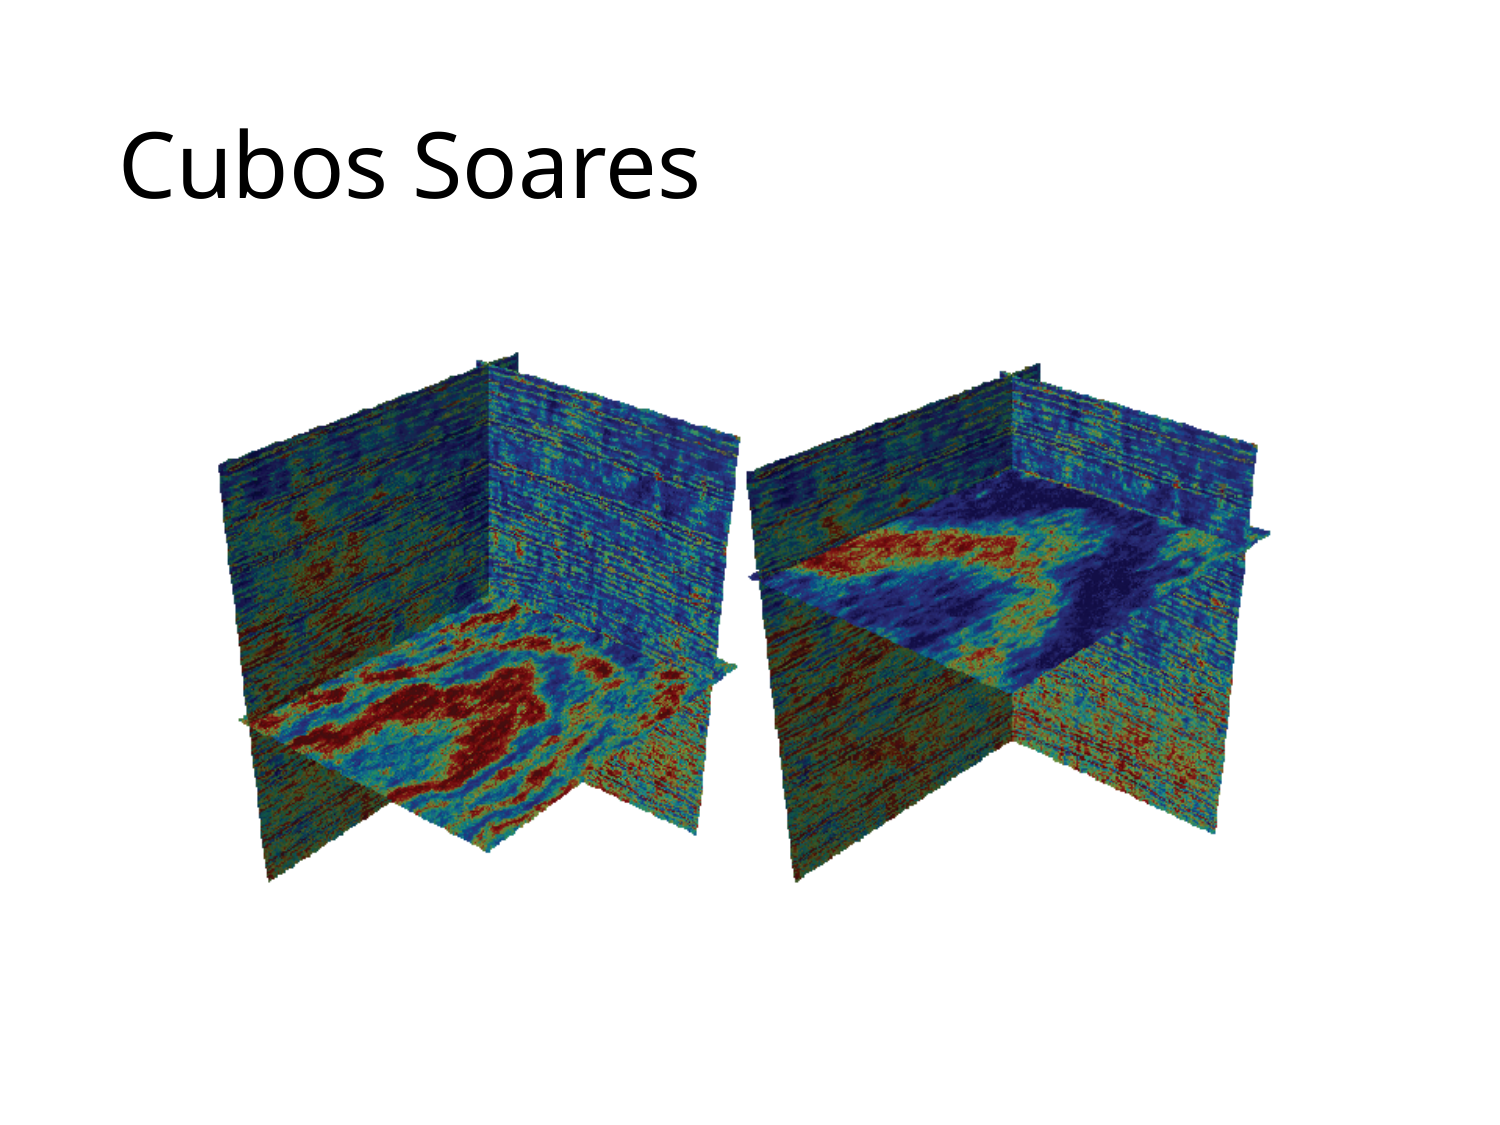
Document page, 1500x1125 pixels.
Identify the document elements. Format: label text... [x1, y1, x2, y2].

title Cubos Soares [103, 59, 1397, 278]
picture [117, 351, 1383, 936]
